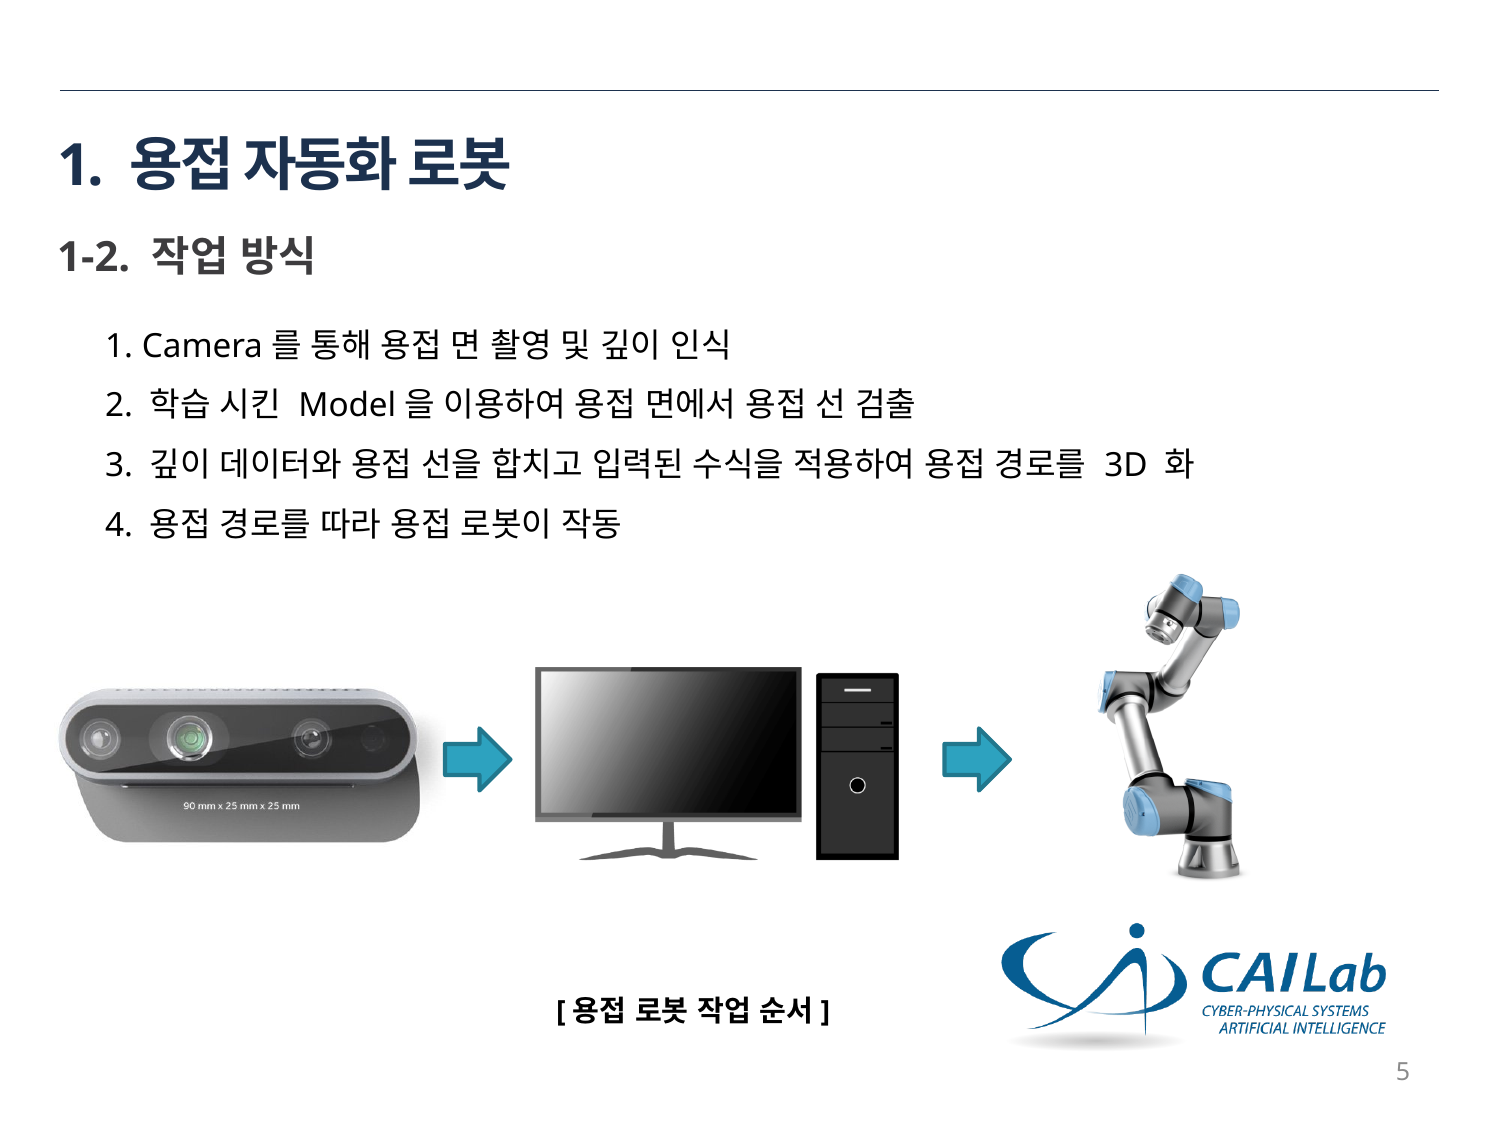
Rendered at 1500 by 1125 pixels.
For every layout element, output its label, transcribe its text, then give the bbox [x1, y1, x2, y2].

text_box 1-2. 작업 방식 [42, 222, 1432, 432]
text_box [41, 562, 1340, 1036]
text_box 1. Camera를 통해 용접 면 촬영 및 깊이 인식 2. 학습 시킨 Model을 이용하여 용접 면에서 용접 선 검출 3. 깊이 데이터와 용접 선을 합치고 입력된 수식을 적용하여 용접 경로를 3D 화 4. 용접 경로를 따라 용접 로봇이 작동 [90, 296, 1210, 551]
picture [941, 863, 1457, 1114]
title 1. 용접 자동화 로봇 [42, 114, 1190, 211]
